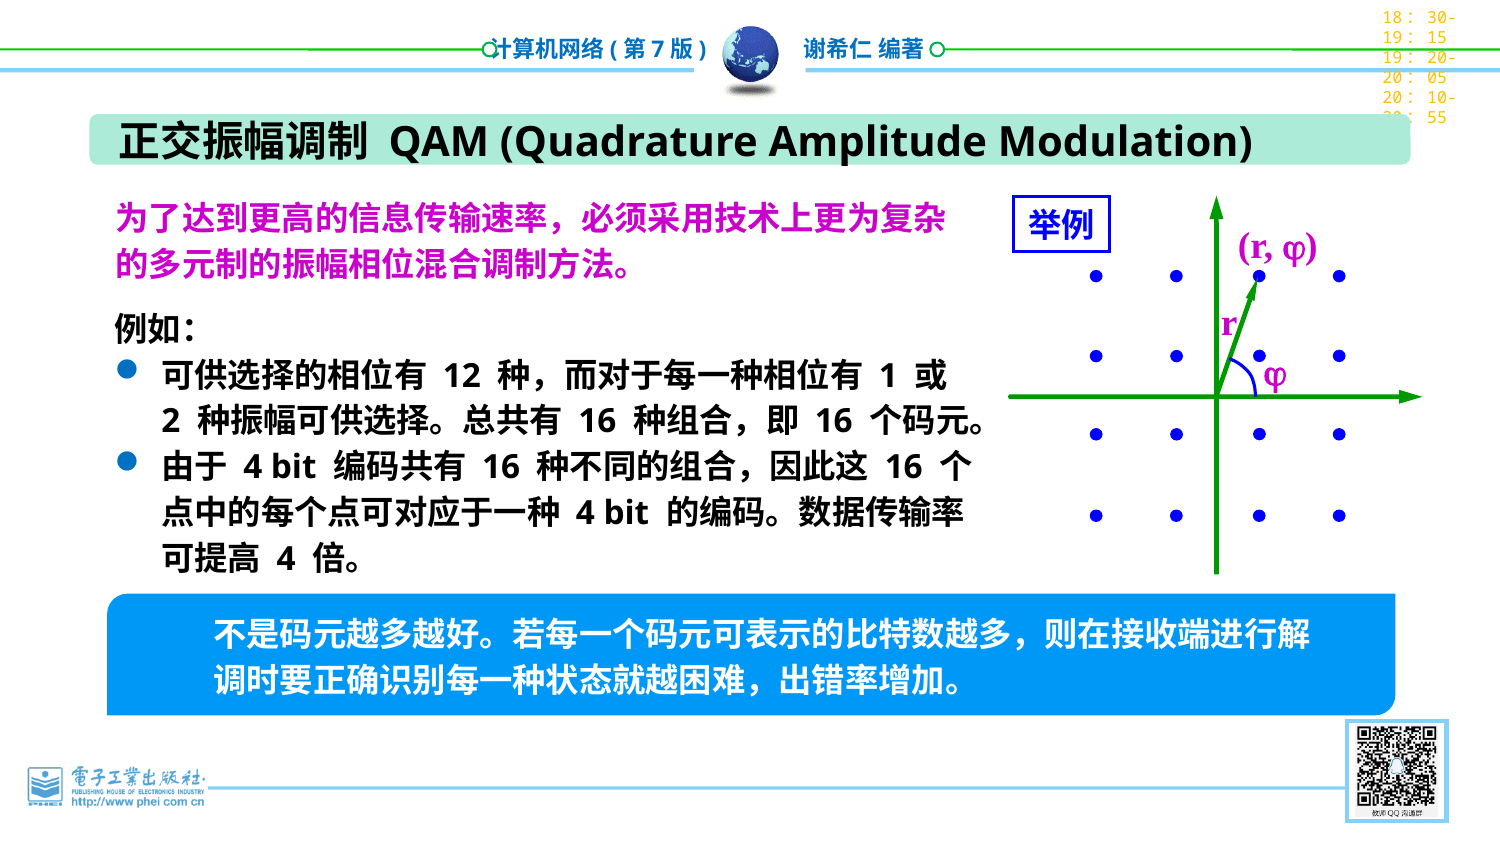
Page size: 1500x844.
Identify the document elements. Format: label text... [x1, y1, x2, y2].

picture [1355, 724, 1438, 817]
text_box [89, 114, 103, 165]
picture [23, 764, 208, 809]
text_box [1008, 195, 1423, 575]
picture [720, 24, 780, 100]
text_box 例如： 可供选择的相位有 12 种，而对于每一种相位有 1 或 2 种振幅可供选择。总共有 16 种组合，即 16 个码元。 由于 4 bit 编码共有 16 种不同的组合，因此这 16 个点中的每个点可对应于一种 4 bit 的编码。数据传输率可提高 4 倍。 [99, 284, 989, 585]
text_box 正交振幅调制 QAM (Quadrature Amplitude Modulation) [103, 107, 1279, 172]
text_box 不是码元越多越好。若每一个码元可表示的比特数越多，则在接收端进行解调时要正确识别每一种状态就越困难，出错率增加。 [198, 599, 1343, 707]
text_box [104, 591, 1398, 718]
text_box 为了达到更高的信息传输速率，必须采用技术上更为复杂的多元制的振幅相位混合调制方法。 [101, 183, 992, 291]
text_box [1279, 114, 1411, 165]
